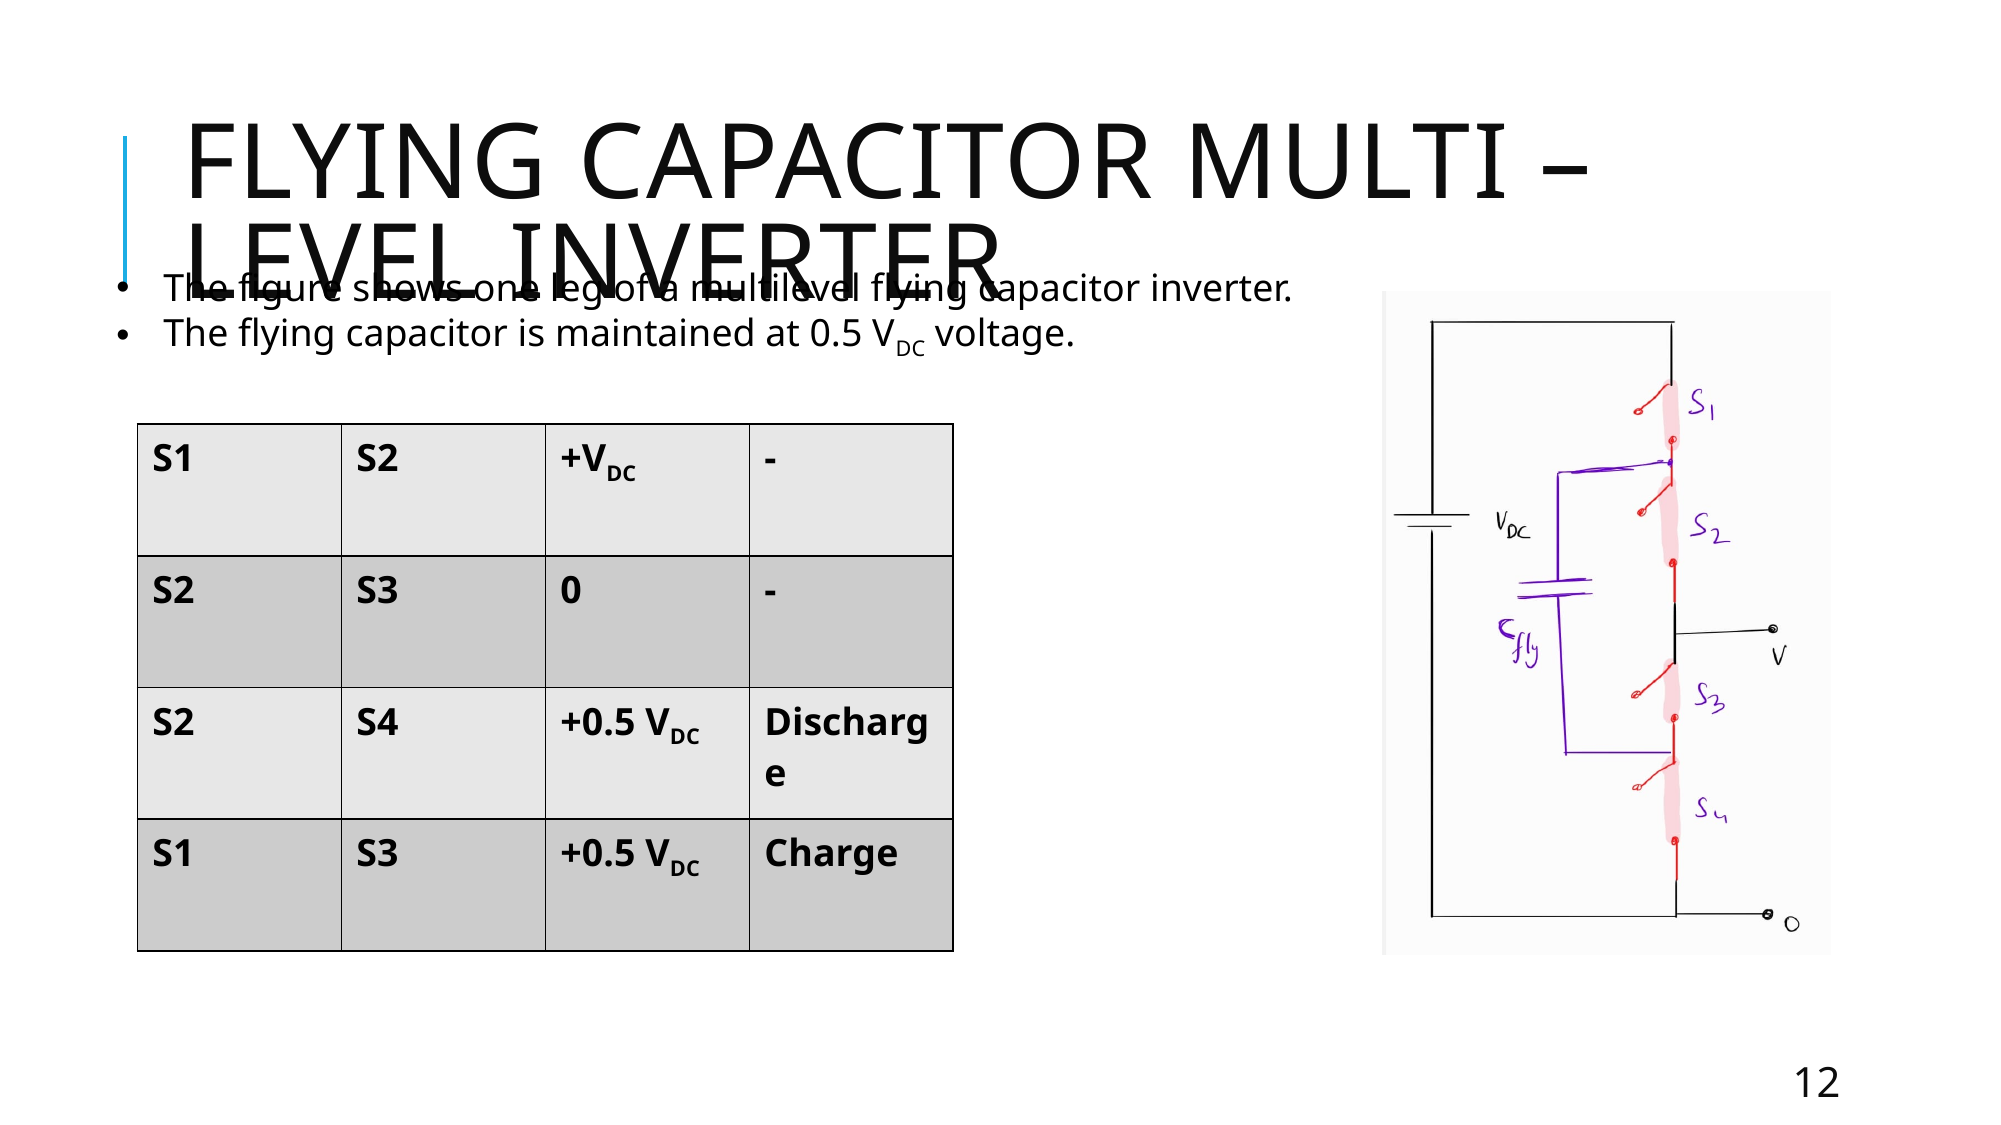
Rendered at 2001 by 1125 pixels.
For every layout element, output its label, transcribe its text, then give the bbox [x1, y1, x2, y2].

table_cell 0 [546, 557, 749, 687]
table_cell Charge [750, 820, 952, 950]
table_cell - [750, 557, 952, 687]
table_cell Discharge [750, 688, 952, 818]
table_cell S3 [342, 557, 545, 687]
table_header S2 [342, 425, 545, 555]
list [1381, 290, 1831, 955]
table_cell S4 [342, 688, 545, 818]
table_cell +0.5 VDC [546, 820, 749, 950]
slide_number 12 [1777, 1061, 1938, 1107]
table_header S1 [138, 425, 341, 555]
table_header +VDC [546, 425, 749, 555]
table_cell S2 [138, 557, 341, 687]
table_cell S1 [138, 820, 341, 950]
table_cell S2 [138, 688, 341, 818]
table_cell +0.5 VDC [546, 688, 749, 818]
table_cell S3 [342, 820, 545, 950]
text_box The figure shows one leg of a multilevel flying capacitor inverter. The flying capacitor is maintained at 0.5 VDC voltage. [101, 257, 1316, 458]
table_header - [750, 425, 952, 555]
title Flying Capacitor Multi – Level inverter [168, 96, 1763, 342]
